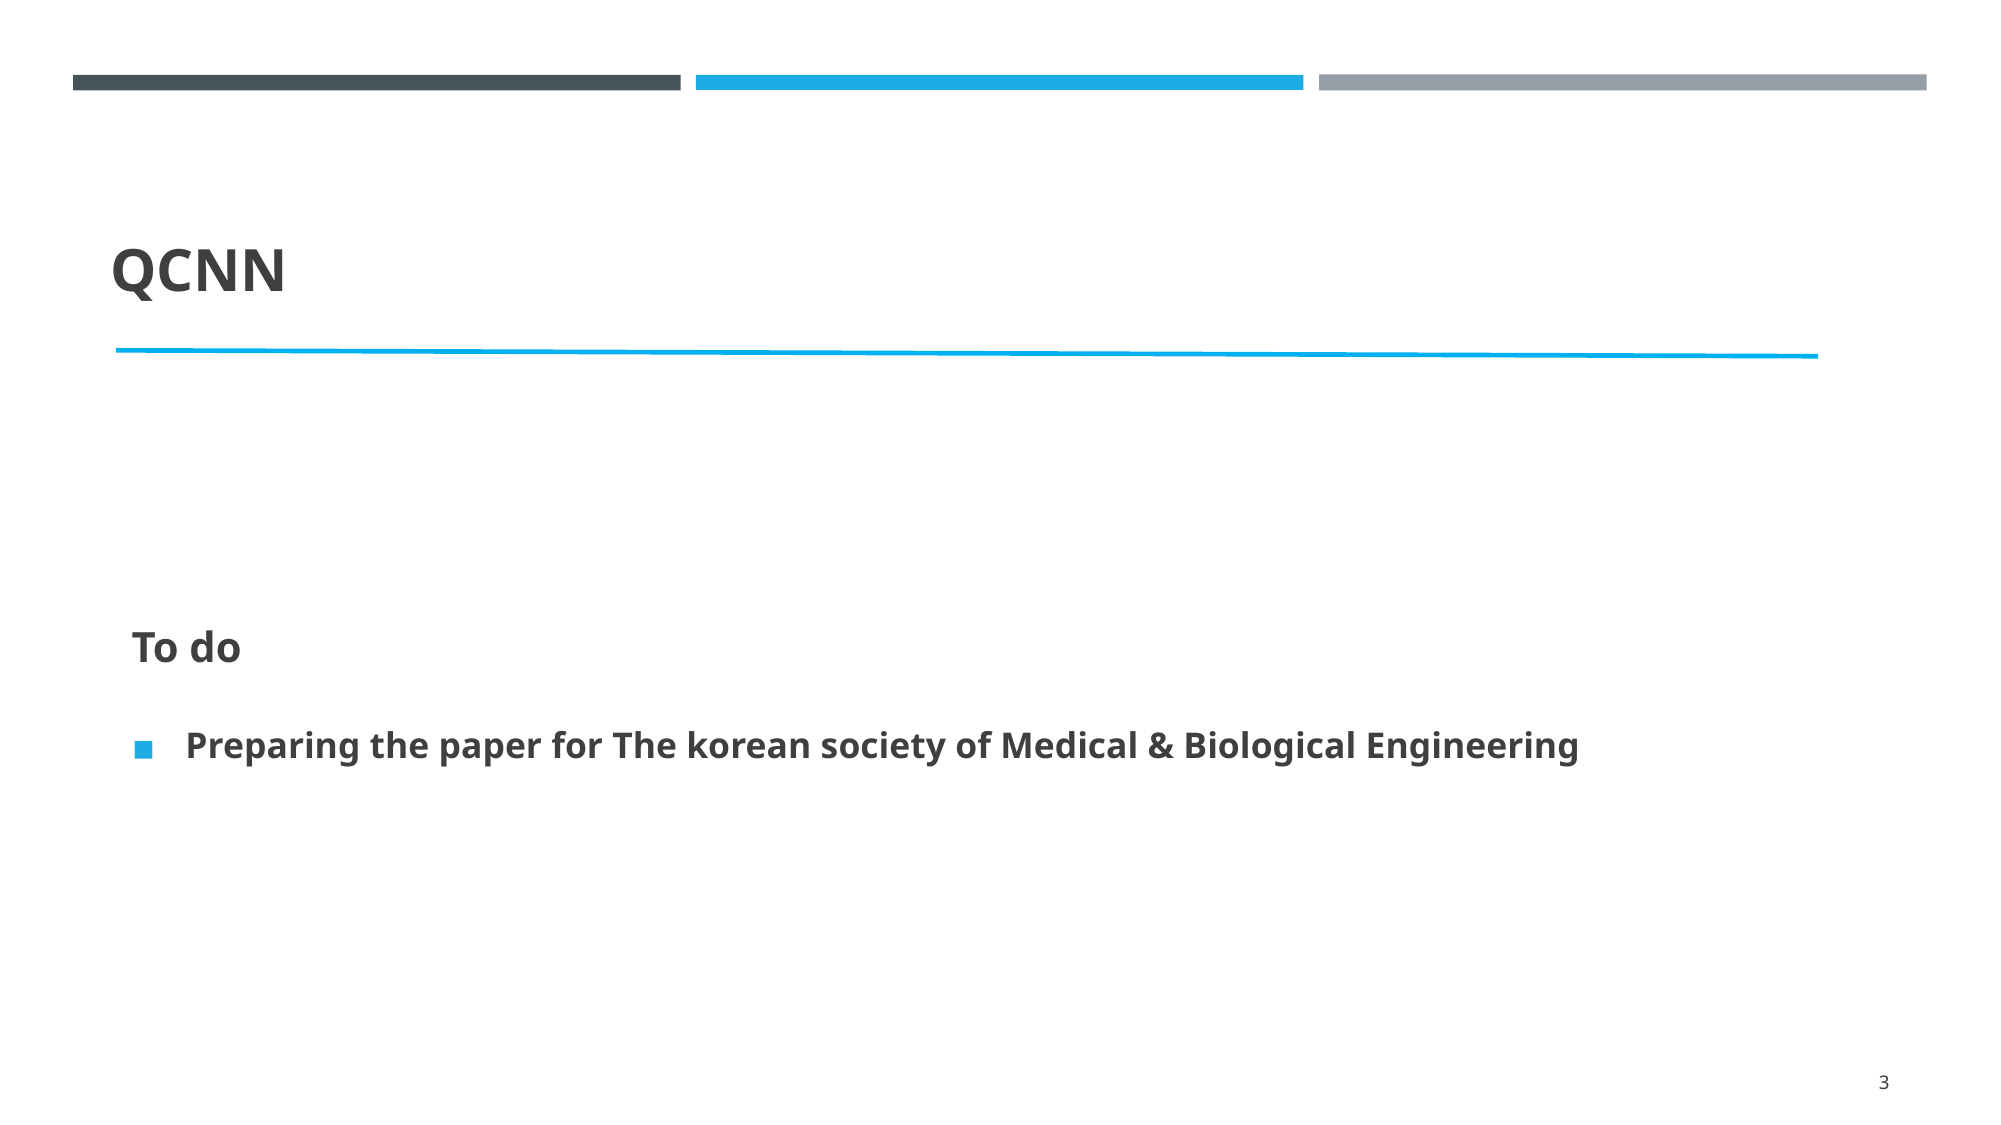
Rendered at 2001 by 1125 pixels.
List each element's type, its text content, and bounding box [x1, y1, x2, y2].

list To do Preparing the paper for The korean society of Medical & Biological Engineering [95, 383, 1905, 1038]
title QCNN [95, 115, 1905, 311]
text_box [115, 350, 1819, 357]
slide_number ‹#› [1732, 1053, 1905, 1114]
